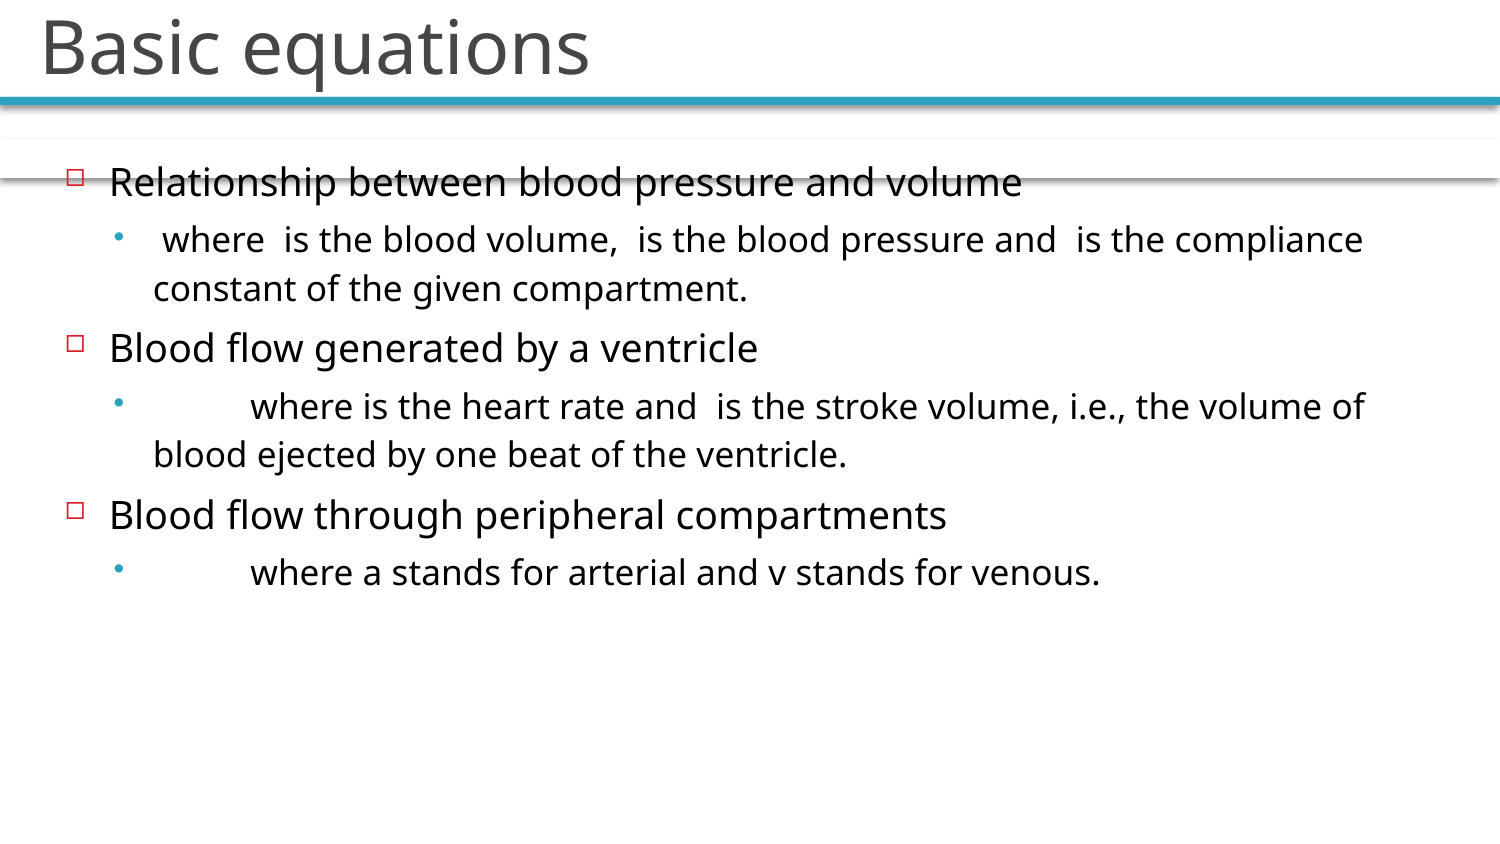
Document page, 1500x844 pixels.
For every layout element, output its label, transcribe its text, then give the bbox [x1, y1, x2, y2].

title Basic equations [24, 19, 1463, 97]
